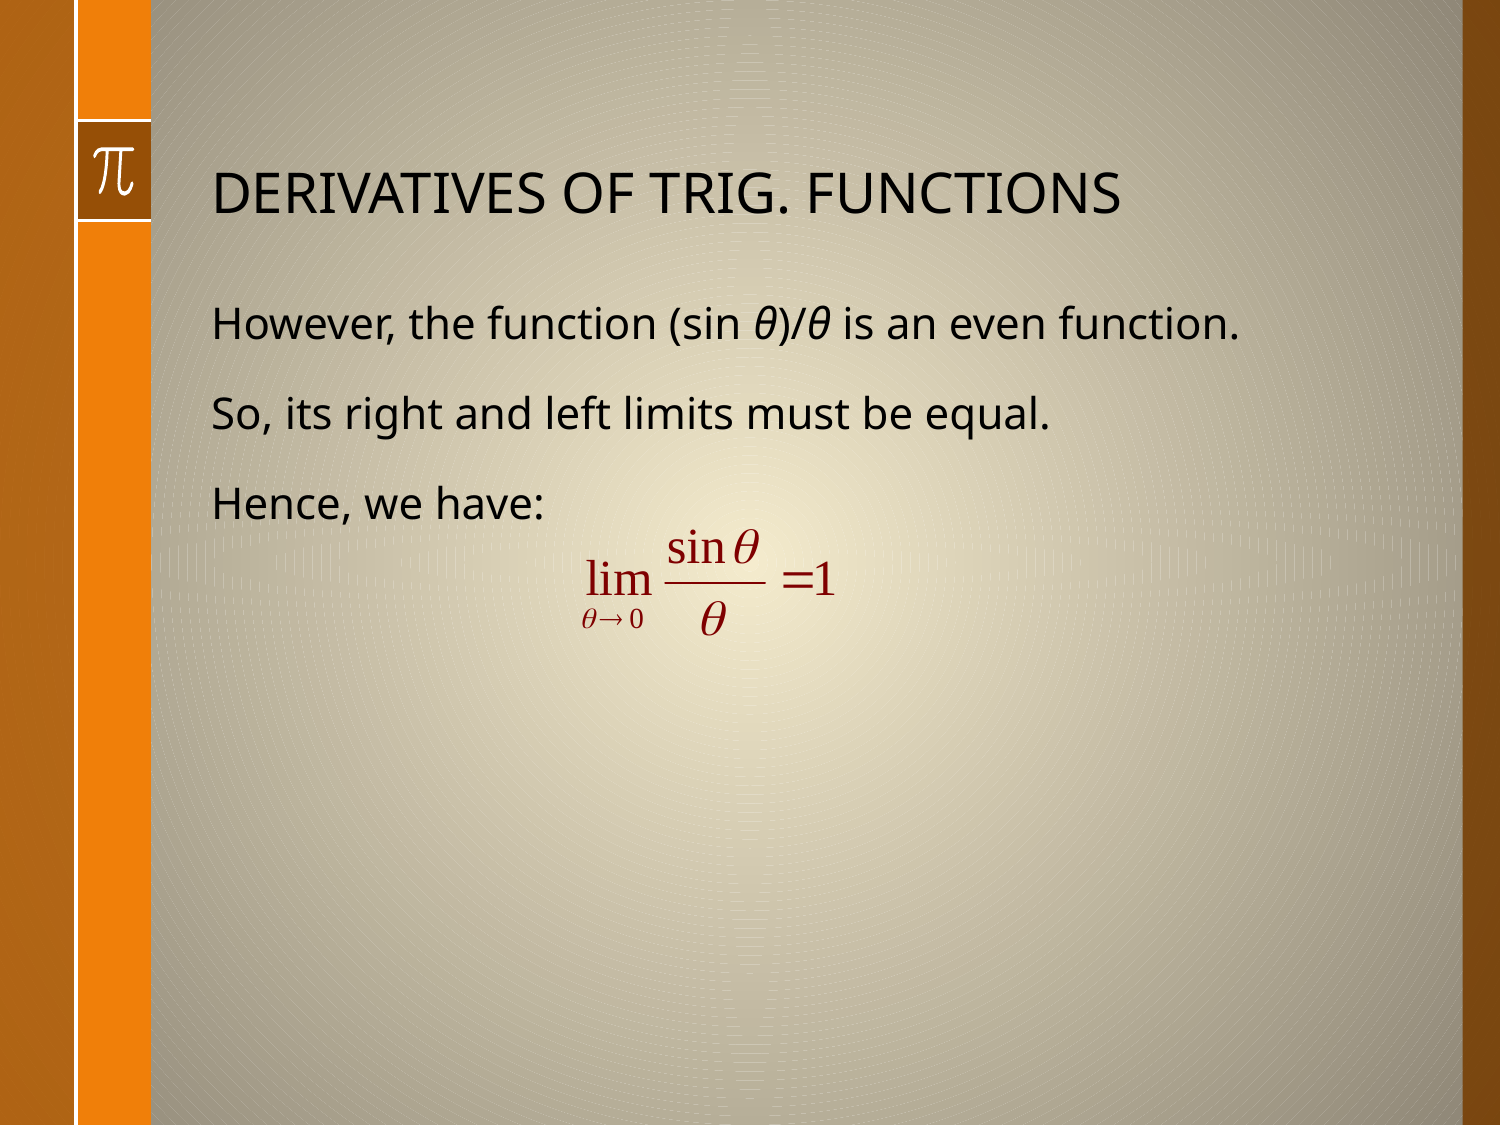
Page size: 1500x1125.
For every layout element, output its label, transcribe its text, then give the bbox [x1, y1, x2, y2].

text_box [574, 515, 844, 647]
list However, the function (sin θ)/θ is an even function. So, its right and left limits must be equal. Hence, we have: [196, 262, 1400, 1013]
title DERIVATIVES OF TRIG. FUNCTIONS [196, 29, 1400, 233]
